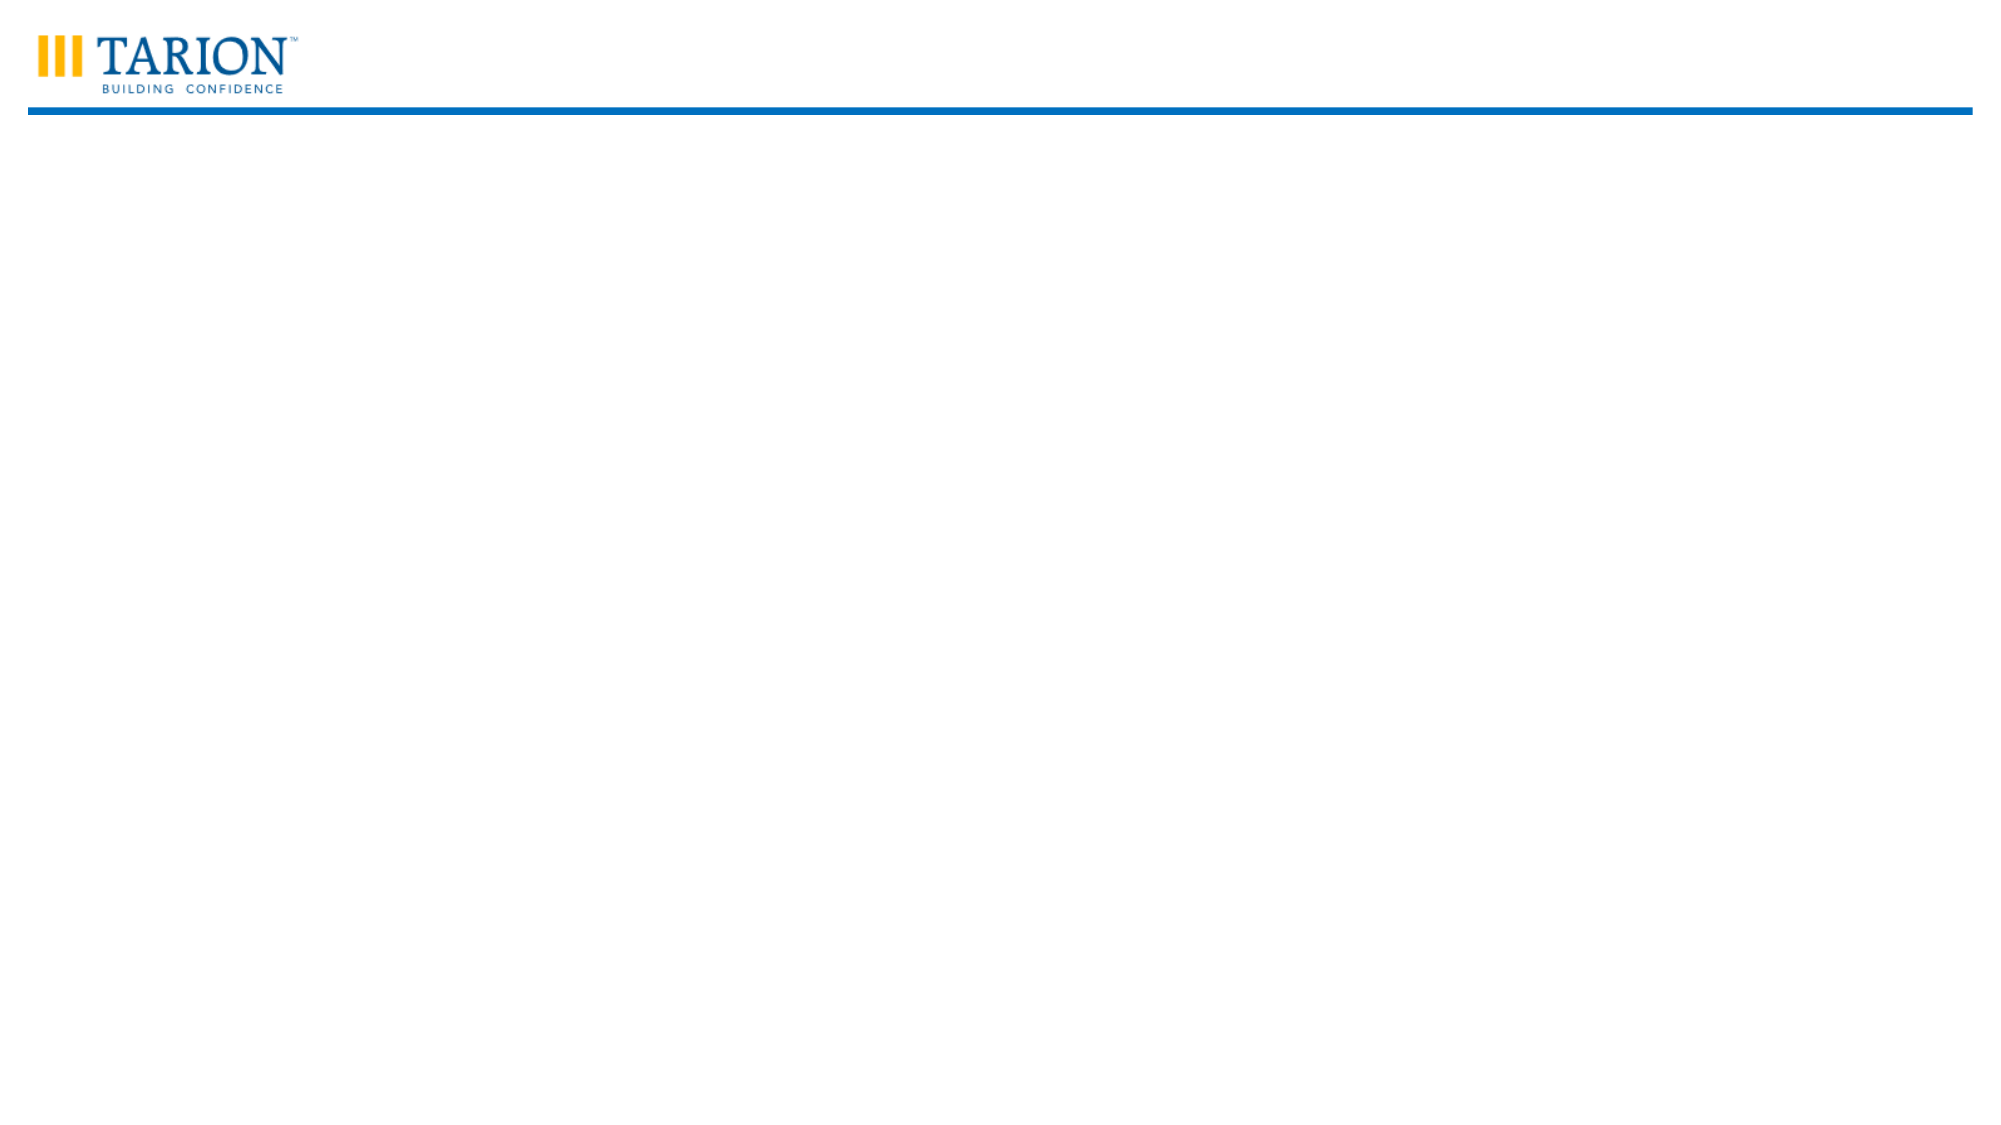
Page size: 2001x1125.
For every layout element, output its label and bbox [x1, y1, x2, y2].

picture [28, 28, 379, 106]
text_box [27, 106, 1974, 116]
